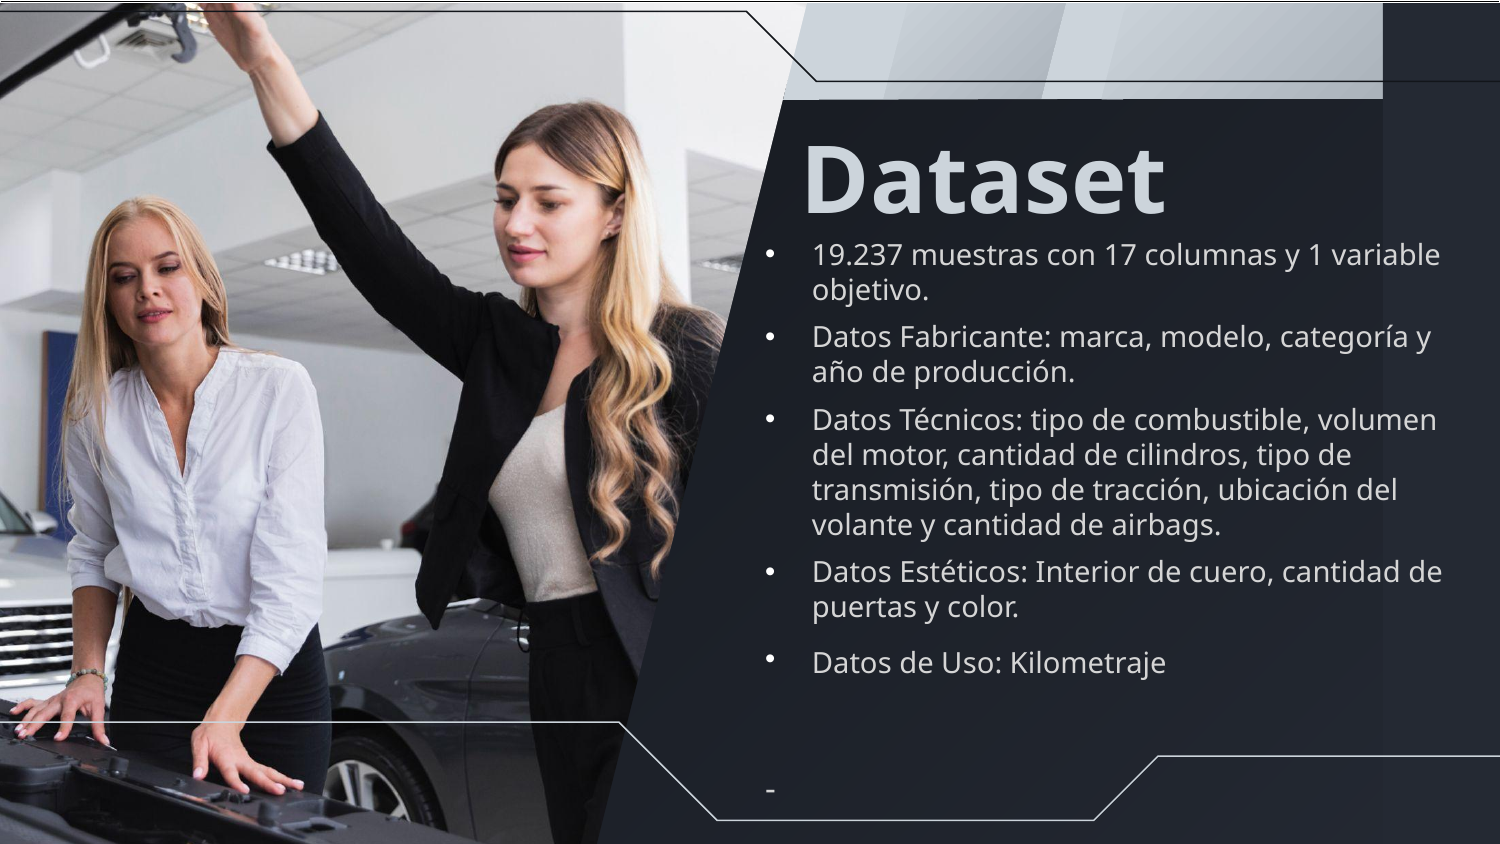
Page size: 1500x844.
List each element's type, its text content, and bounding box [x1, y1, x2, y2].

subtitle 19.237 muestras con 17 columnas y 1 variable objetivo. Datos Fabricante: marca, modelo, categoría y año de producción. Datos Técnicos: tipo de combustible, volumen del motor, cantidad de cilindros, tipo de transmisión, tipo de tracción, ubicación del volante y cantidad de airbags. Datos Estéticos: Interior de cuero, cantidad de puertas y color. Datos de Uso: Kilometraje - [818, 221, 1489, 763]
title Dataset [818, 82, 1345, 221]
picture [0, 0, 813, 844]
